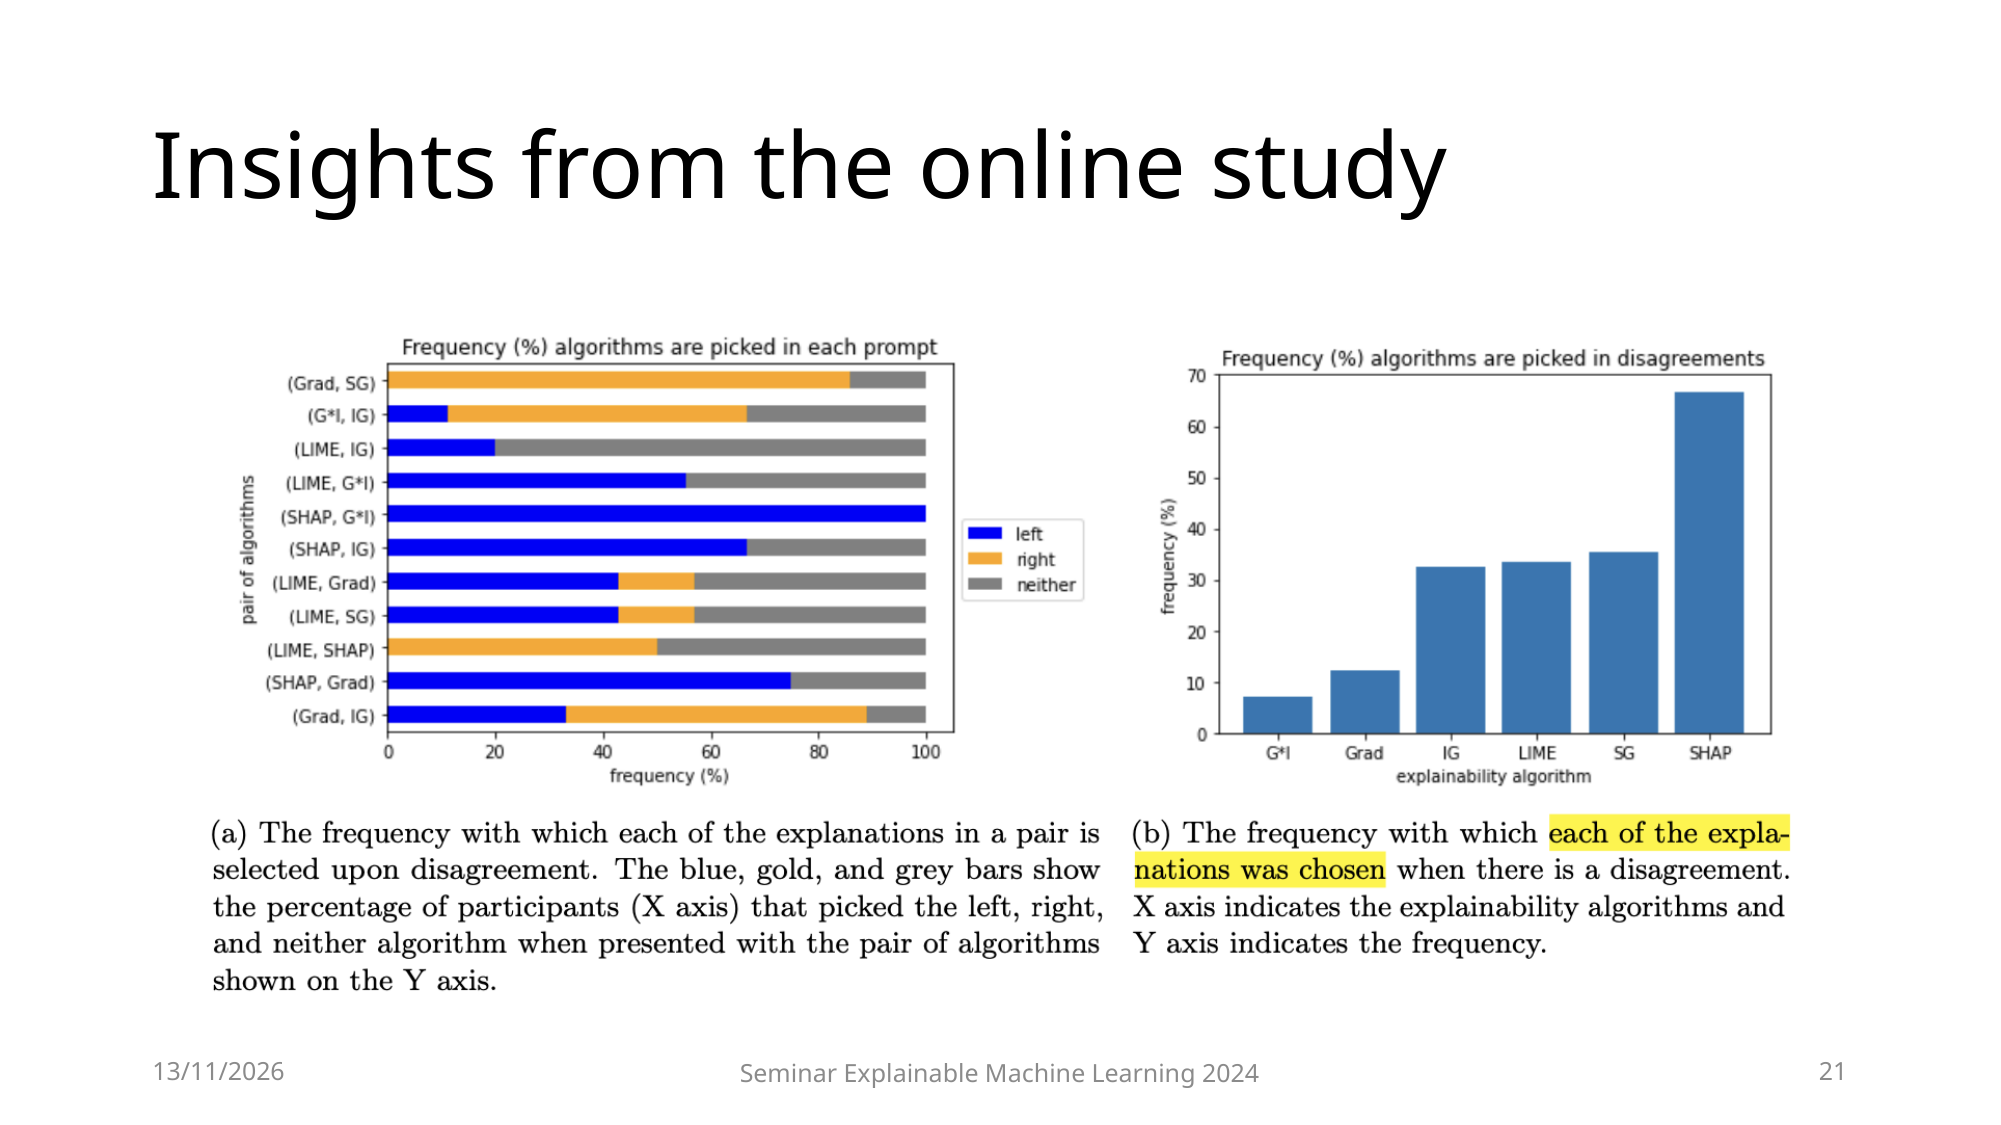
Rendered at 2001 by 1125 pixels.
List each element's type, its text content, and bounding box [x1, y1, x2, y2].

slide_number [137, 1042, 588, 1103]
slide_number 21 [1412, 1042, 1863, 1103]
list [187, 299, 1813, 1014]
title Insights from the online study [137, 59, 1863, 278]
footer Seminar Explainable Machine Learning 2024 [662, 1042, 1338, 1103]
